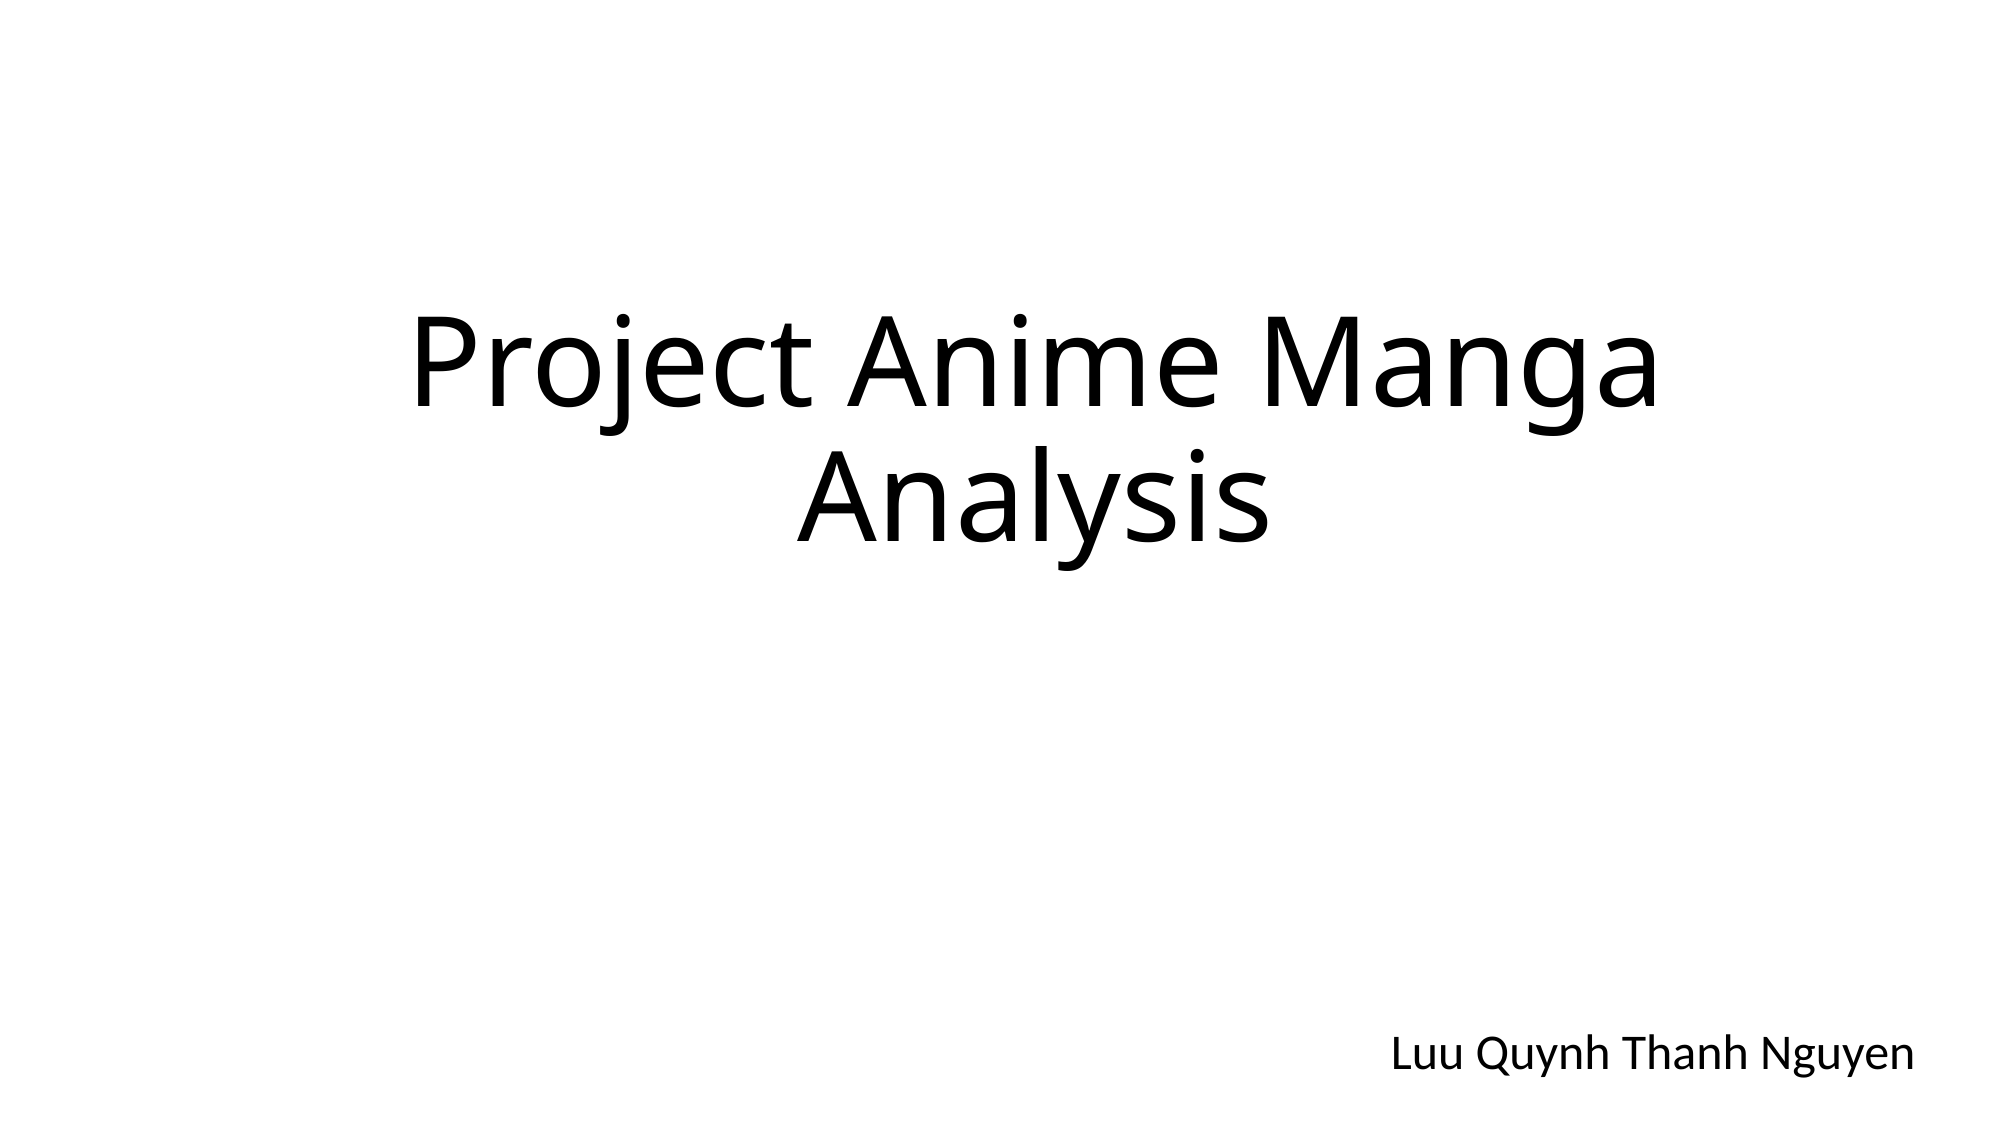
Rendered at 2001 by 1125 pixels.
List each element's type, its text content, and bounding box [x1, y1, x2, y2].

subtitle Luu Quynh Thanh Nguyen [1335, 1018, 1971, 1105]
title Project Anime Manga Analysis [249, 184, 1822, 576]
